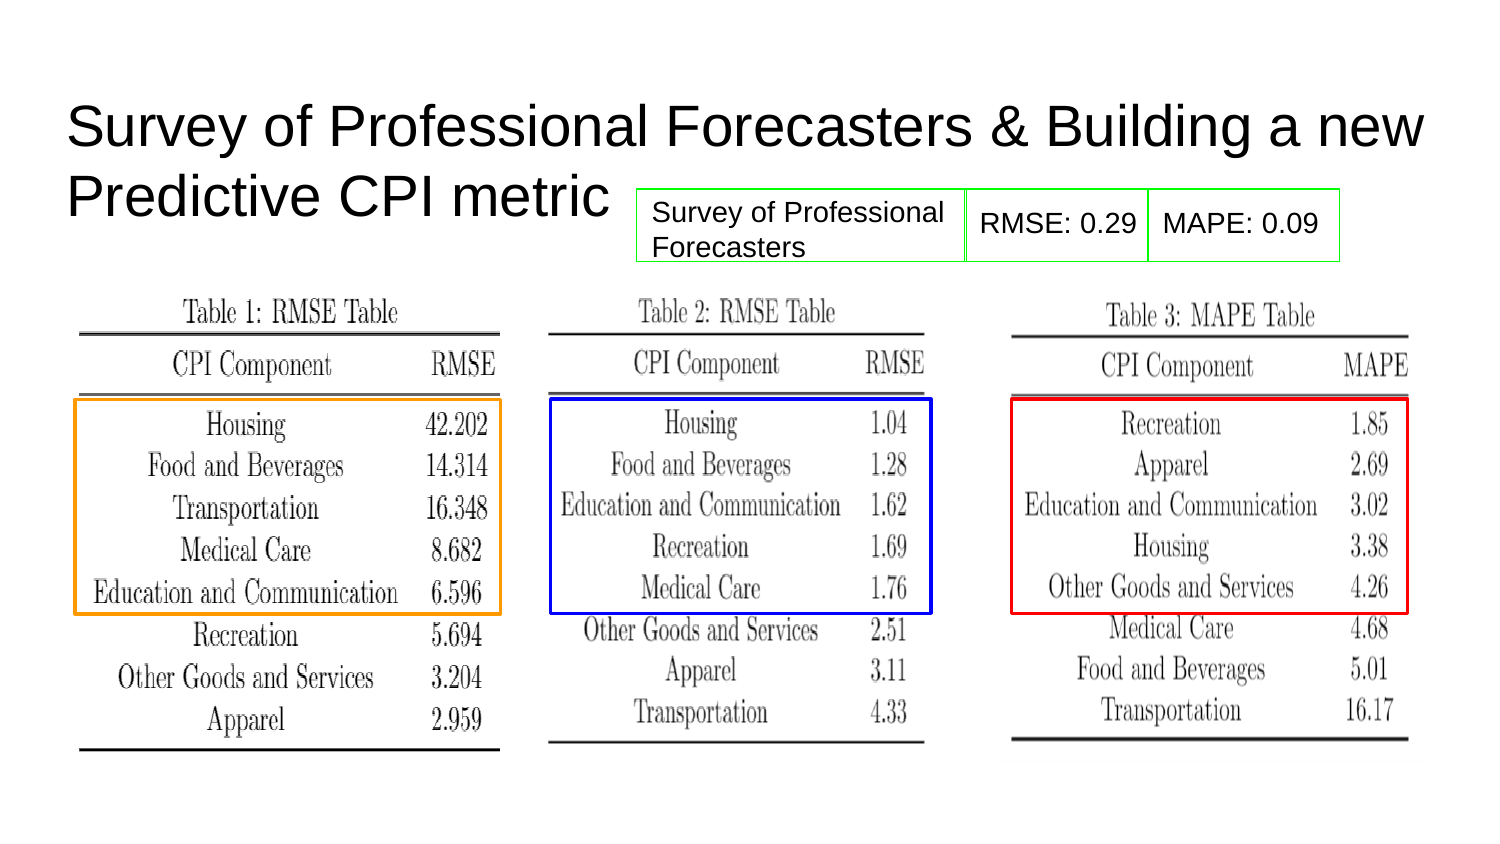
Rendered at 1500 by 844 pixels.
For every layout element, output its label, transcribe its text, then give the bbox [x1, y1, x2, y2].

text_box MAPE: 0.09 [1147, 188, 1340, 243]
text_box [964, 243, 1147, 262]
text_box [1147, 243, 1340, 262]
text_box Survey of Professional Forecasters [636, 178, 967, 252]
picture [995, 276, 1426, 763]
text_box [636, 252, 964, 262]
picture [59, 256, 965, 797]
text_box RMSE: 0.29 [967, 188, 1147, 243]
title Survey of Professional Forecasters & Building a new Predictive CPI metric [51, 72, 1449, 224]
